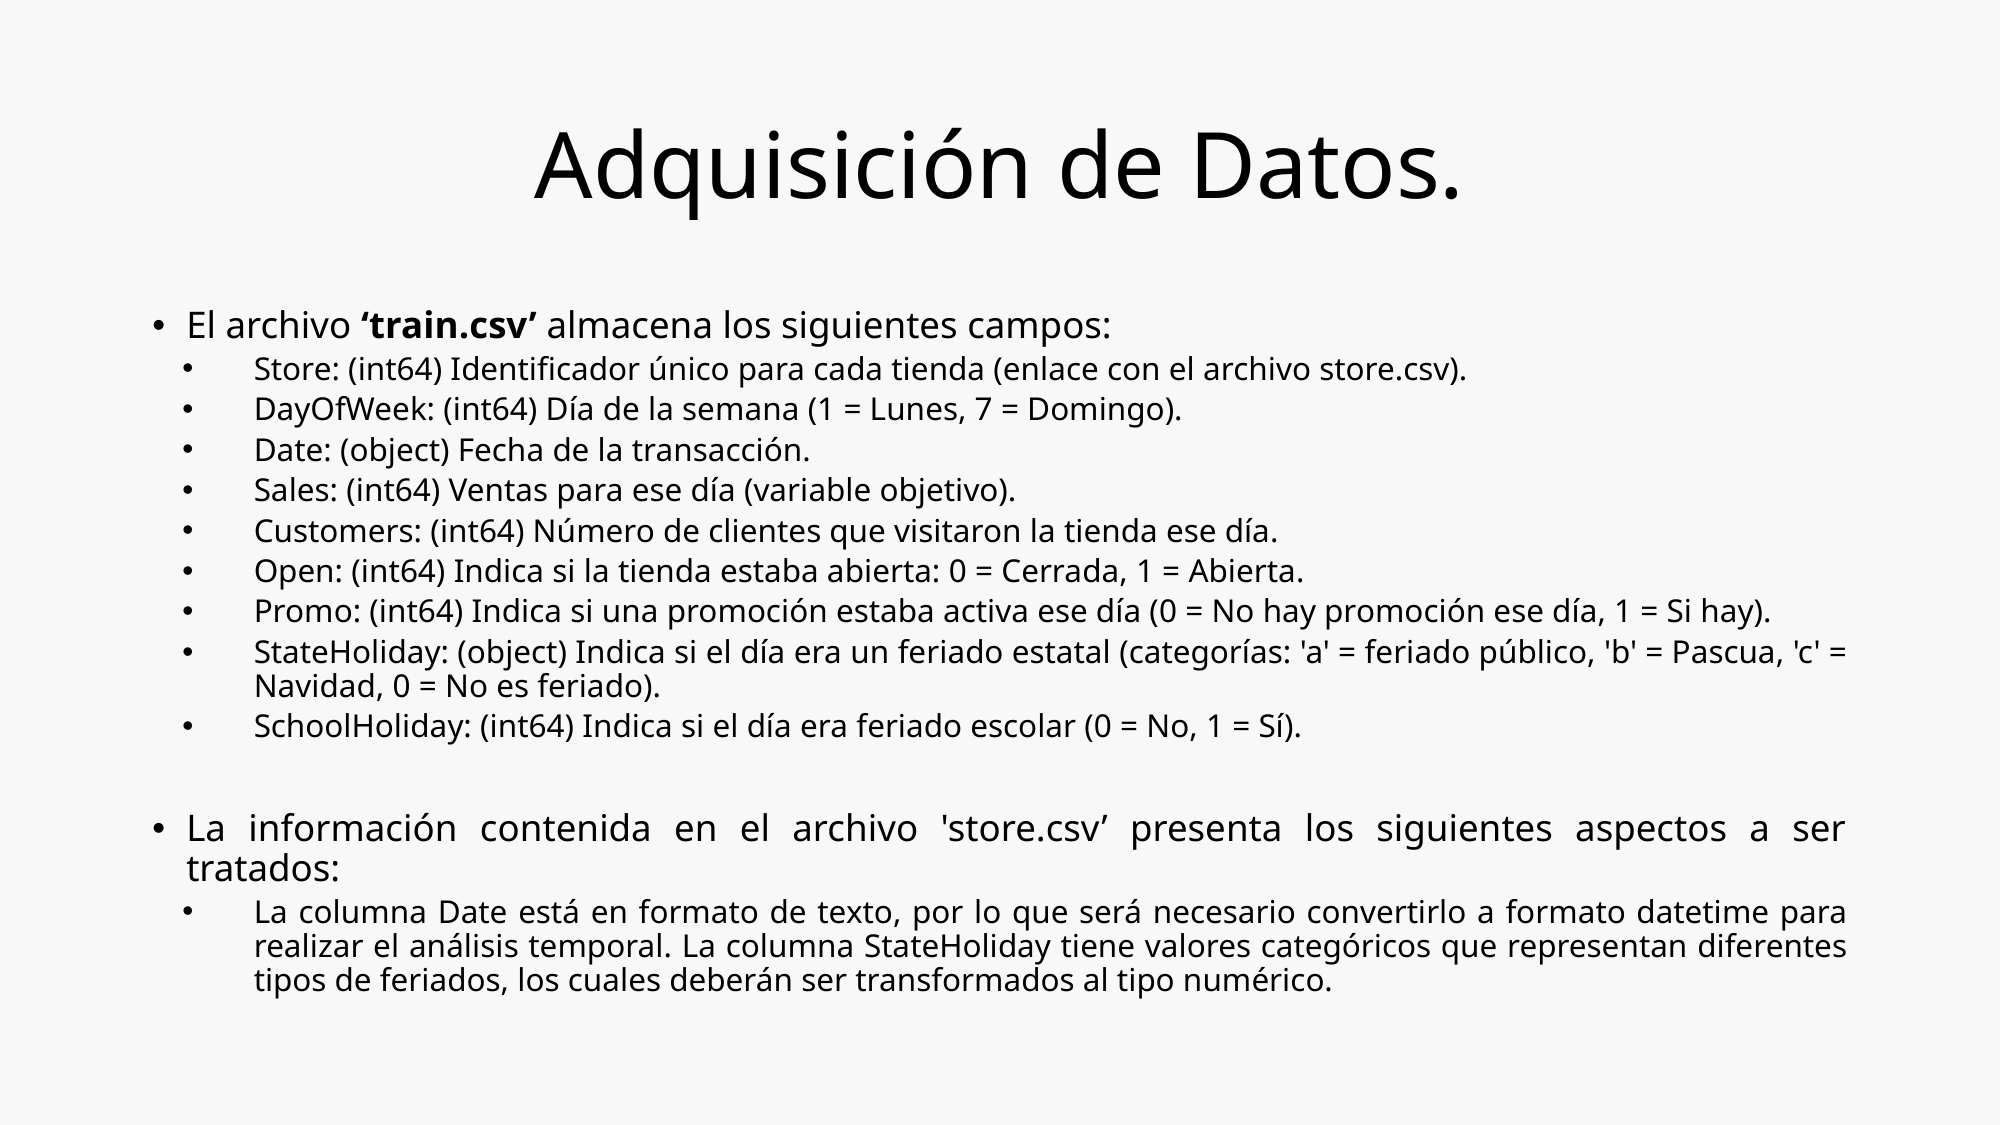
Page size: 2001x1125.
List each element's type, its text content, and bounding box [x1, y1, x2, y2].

list El archivo ‘train.csv’ almacena los siguientes campos: Store: (int64) Identificador único para cada tienda (enlace con el archivo store.csv). DayOfWeek: (int64) Día de la semana (1 = Lunes, 7 = Domingo). Date: (object) Fecha de la transacción. Sales: (int64) Ventas para ese día (variable objetivo). Customers: (int64) Número de clientes que visitaron la tienda ese día. Open: (int64) Indica si la tienda estaba abierta: 0 = Cerrada, 1 = Abierta. Promo: (int64) Indica si una promoción estaba activa ese día (0 = No hay promoción ese día, 1 = Si hay). StateHoliday: (object) Indica si el día era un feriado estatal (categorías: 'a' = feriado público, 'b' = Pascua, 'c' = Navidad, 0 = No es feriado). SchoolHoliday: (int64) Indica si el día era feriado escolar (0 = No, 1 = Sí). La información contenida en el archivo 'store.csv’ presenta los siguientes aspectos a ser tratados: La columna Date está en formato de texto, por lo que será necesario convertirlo a formato datetime para realizar el análisis temporal. La columna StateHoliday tiene valores categóricos que representan diferentes tipos de feriados, los cuales deberán ser transformados al tipo numérico. [137, 299, 1863, 1014]
title Adquisición de Datos. [137, 59, 1863, 278]
